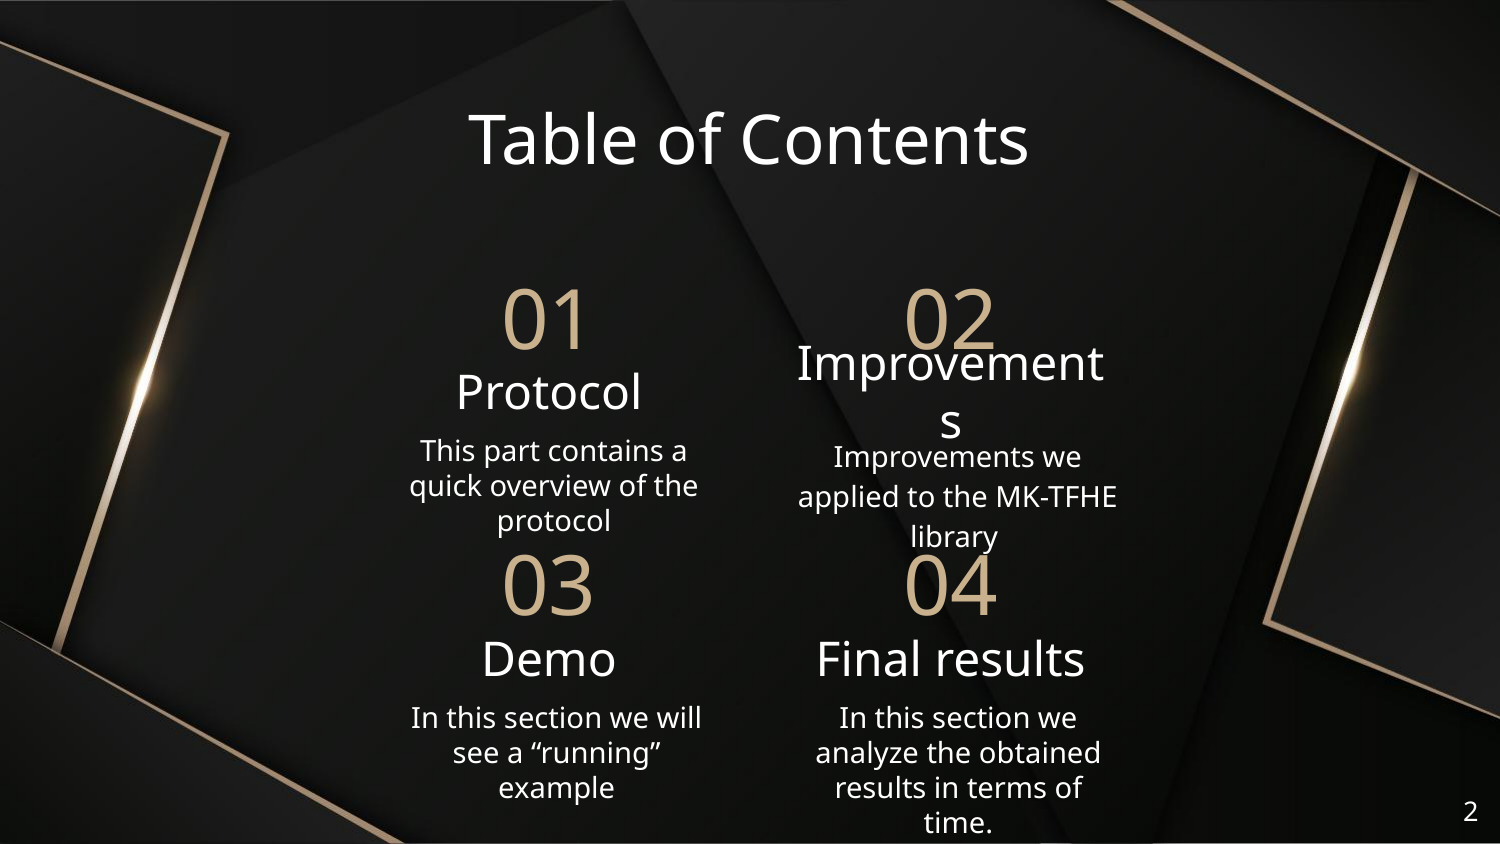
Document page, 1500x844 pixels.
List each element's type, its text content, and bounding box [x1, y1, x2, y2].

subtitle Improvements [777, 360, 1125, 417]
subtitle Demo [375, 627, 723, 687]
title 02 [814, 269, 1088, 381]
title 04 [814, 542, 1088, 648]
title 01 [412, 269, 686, 381]
subtitle In this section we will see a “running” example [391, 687, 723, 750]
subtitle In this section we analyze the obtained results in terms of time. [792, 684, 1125, 810]
title Table of Contents [114, 80, 1386, 189]
slide_number 2 [1403, 779, 1494, 844]
title 03 [412, 543, 686, 627]
subtitle Protocol [375, 360, 723, 417]
subtitle Improvements we applied to the MK-TFHE library [777, 417, 1139, 506]
subtitle This part contains a quick overview of the protocol [366, 417, 742, 543]
subtitle Final results [777, 627, 1125, 687]
picture [0, 0, 1500, 844]
